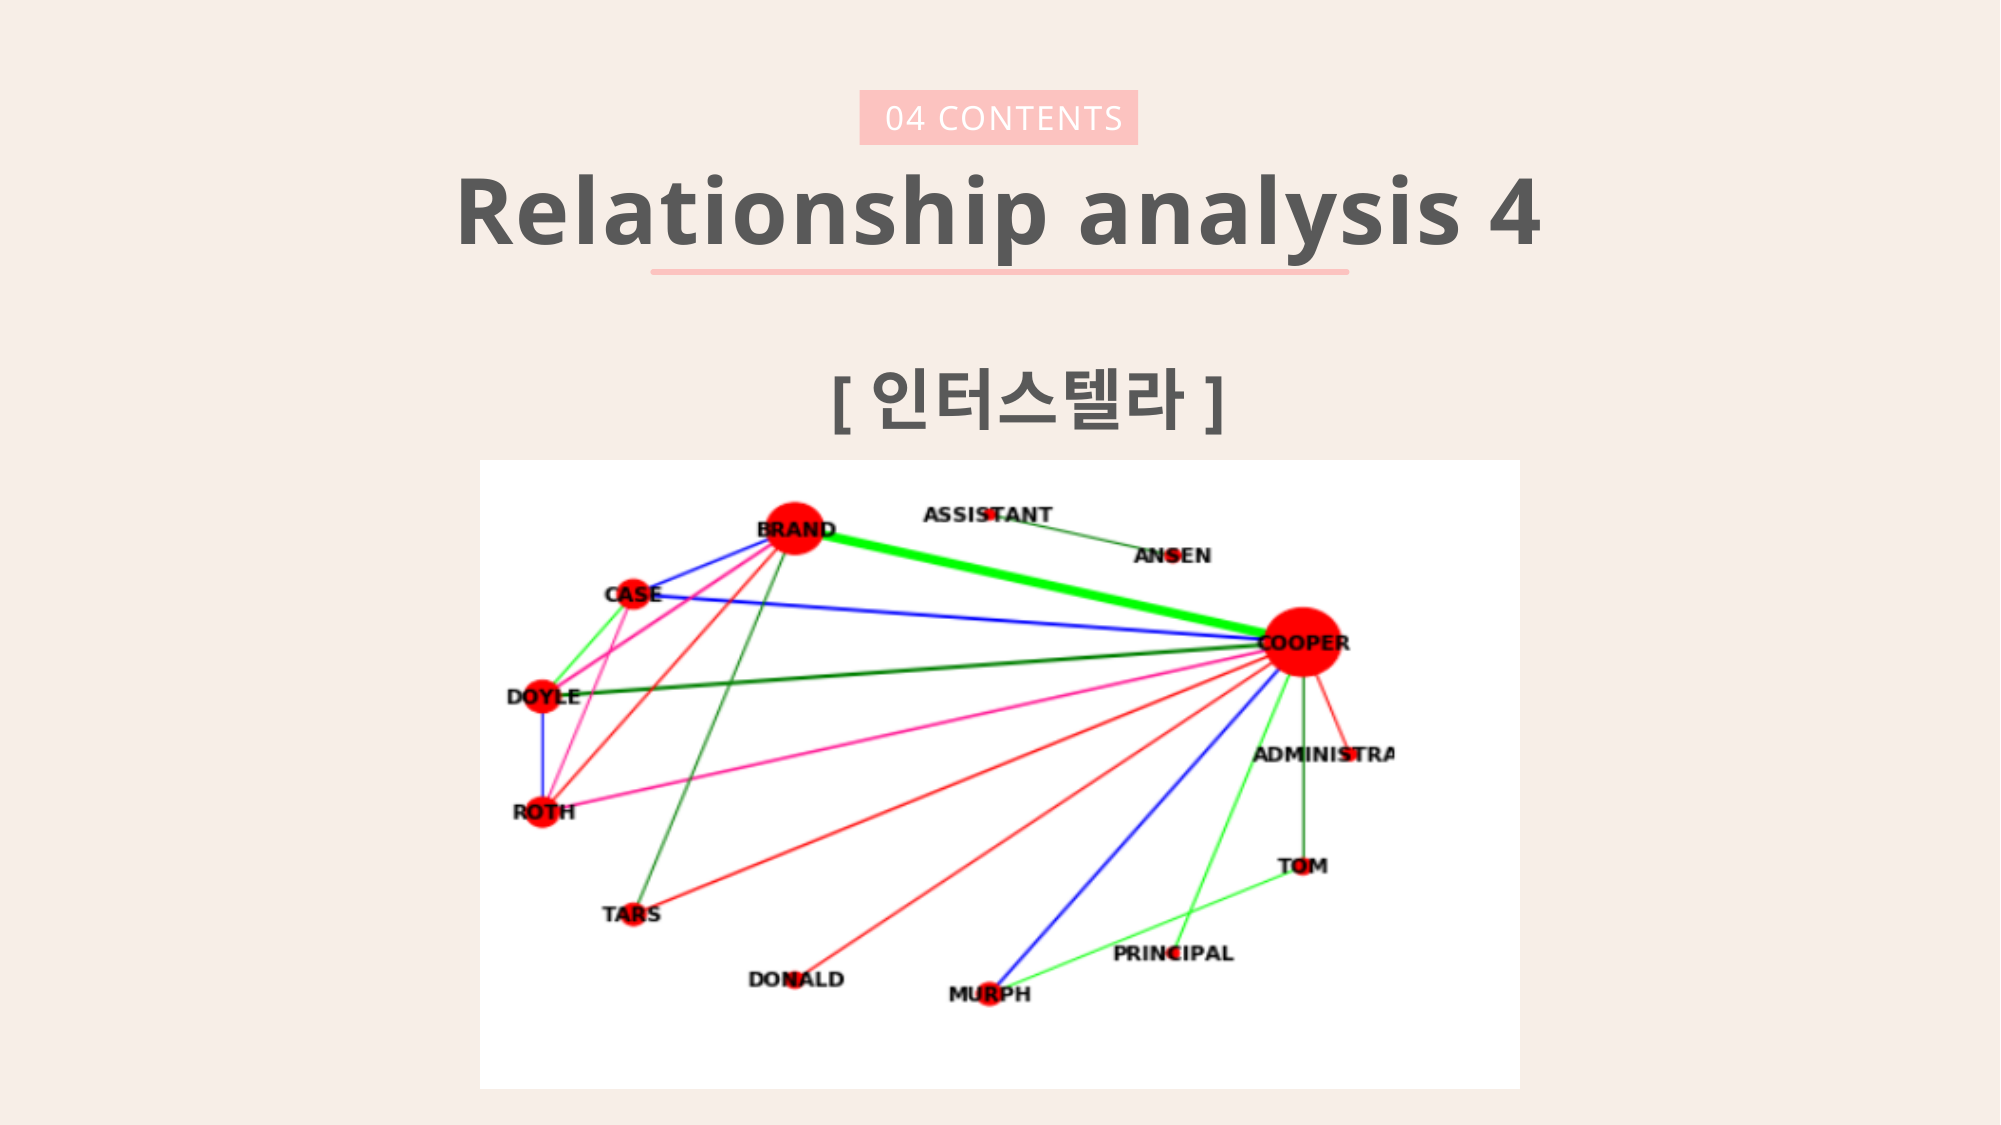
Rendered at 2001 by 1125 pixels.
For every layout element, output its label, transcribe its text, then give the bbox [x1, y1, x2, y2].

text_box 04 CONTENTS [859, 90, 1139, 145]
text_box [인터스텔라] [815, 350, 1242, 445]
picture [480, 460, 1520, 1089]
text_box Relationship analysis 4 [438, 145, 1560, 271]
